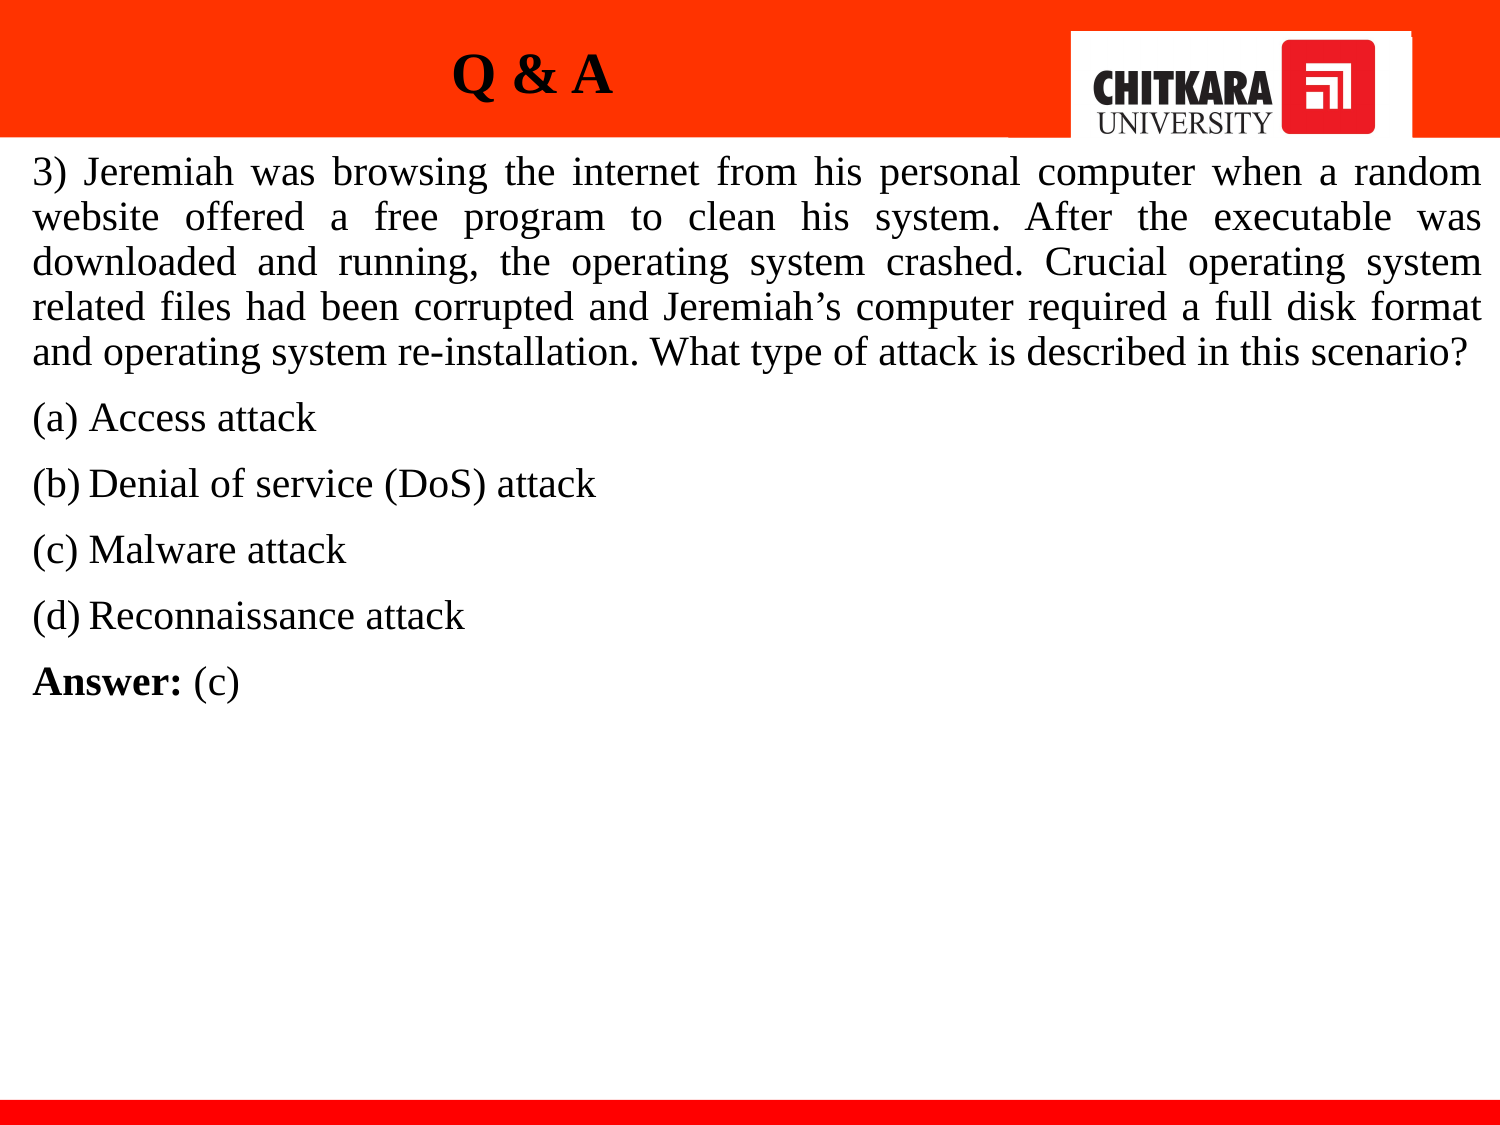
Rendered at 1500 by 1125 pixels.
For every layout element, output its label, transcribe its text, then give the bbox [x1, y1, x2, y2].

picture [1074, 37, 1390, 138]
title Q & A [0, 0, 1065, 150]
list 3) Jeremiah was browsing the internet from his personal computer when a random website offered a free program to clean his system. After the executable was downloaded and running, the operating system crashed. Crucial operating system related files had been corrupted and Jeremiah’s computer required a full disk format and operating system re-installation. What type of attack is described in this scenario? Access attack Denial of service (DoS) attack Malware attack Reconnaissance attack Answer: (c) [13, 149, 1484, 1081]
